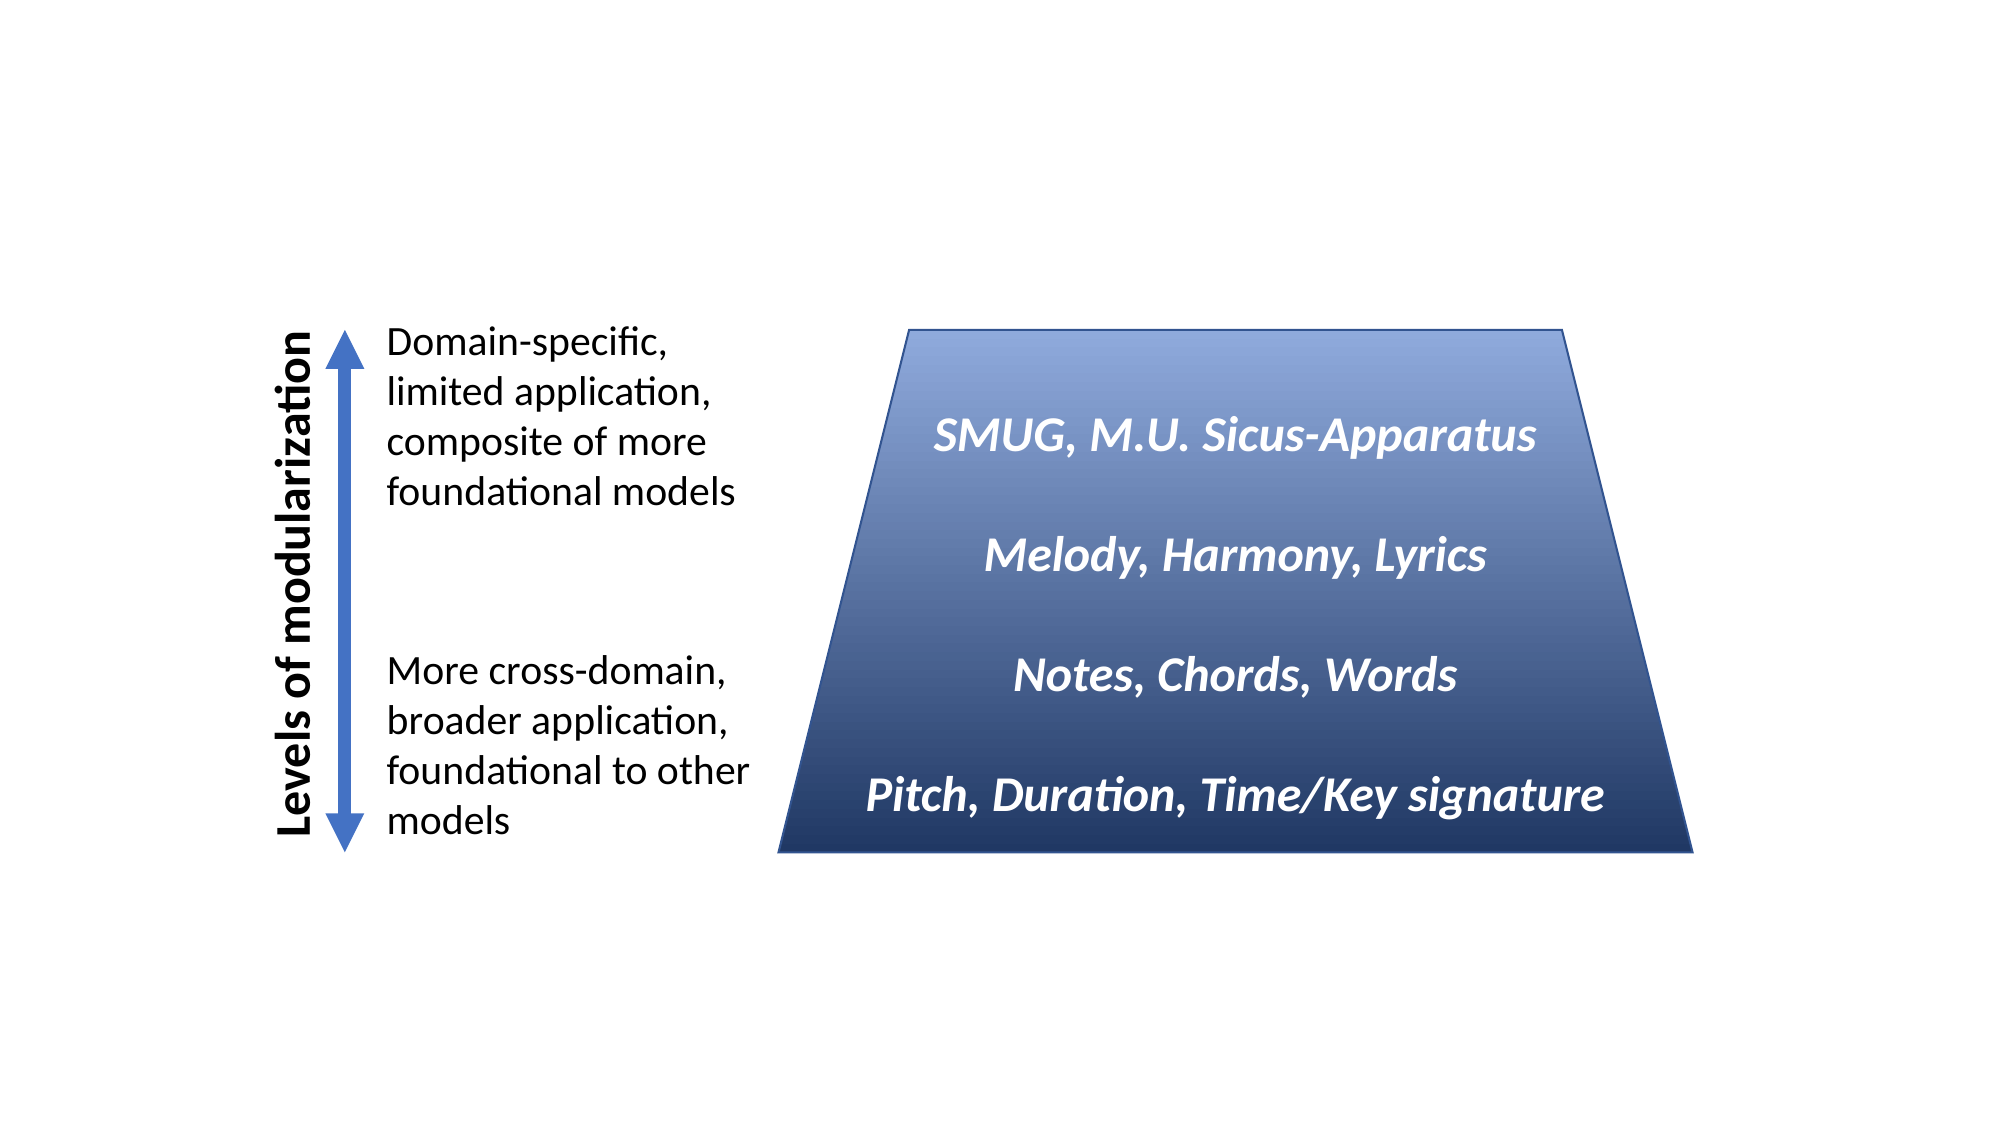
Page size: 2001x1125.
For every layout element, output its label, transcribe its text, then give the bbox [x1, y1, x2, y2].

text_box Levels of modularization [252, 287, 328, 853]
text_box Domain-specific, limited application, composite of more foundational models [371, 306, 768, 522]
text_box [777, 829, 1694, 854]
text_box SMUG, M.U. Sicus-Apparatus Melody, Harmony, Lyrics Notes, Chords, Words Pitch, Duration, Time/Key signature [728, 333, 1743, 829]
text_box More cross-domain, broader application, foundational to other models [371, 635, 779, 850]
text_box [907, 328, 1564, 333]
